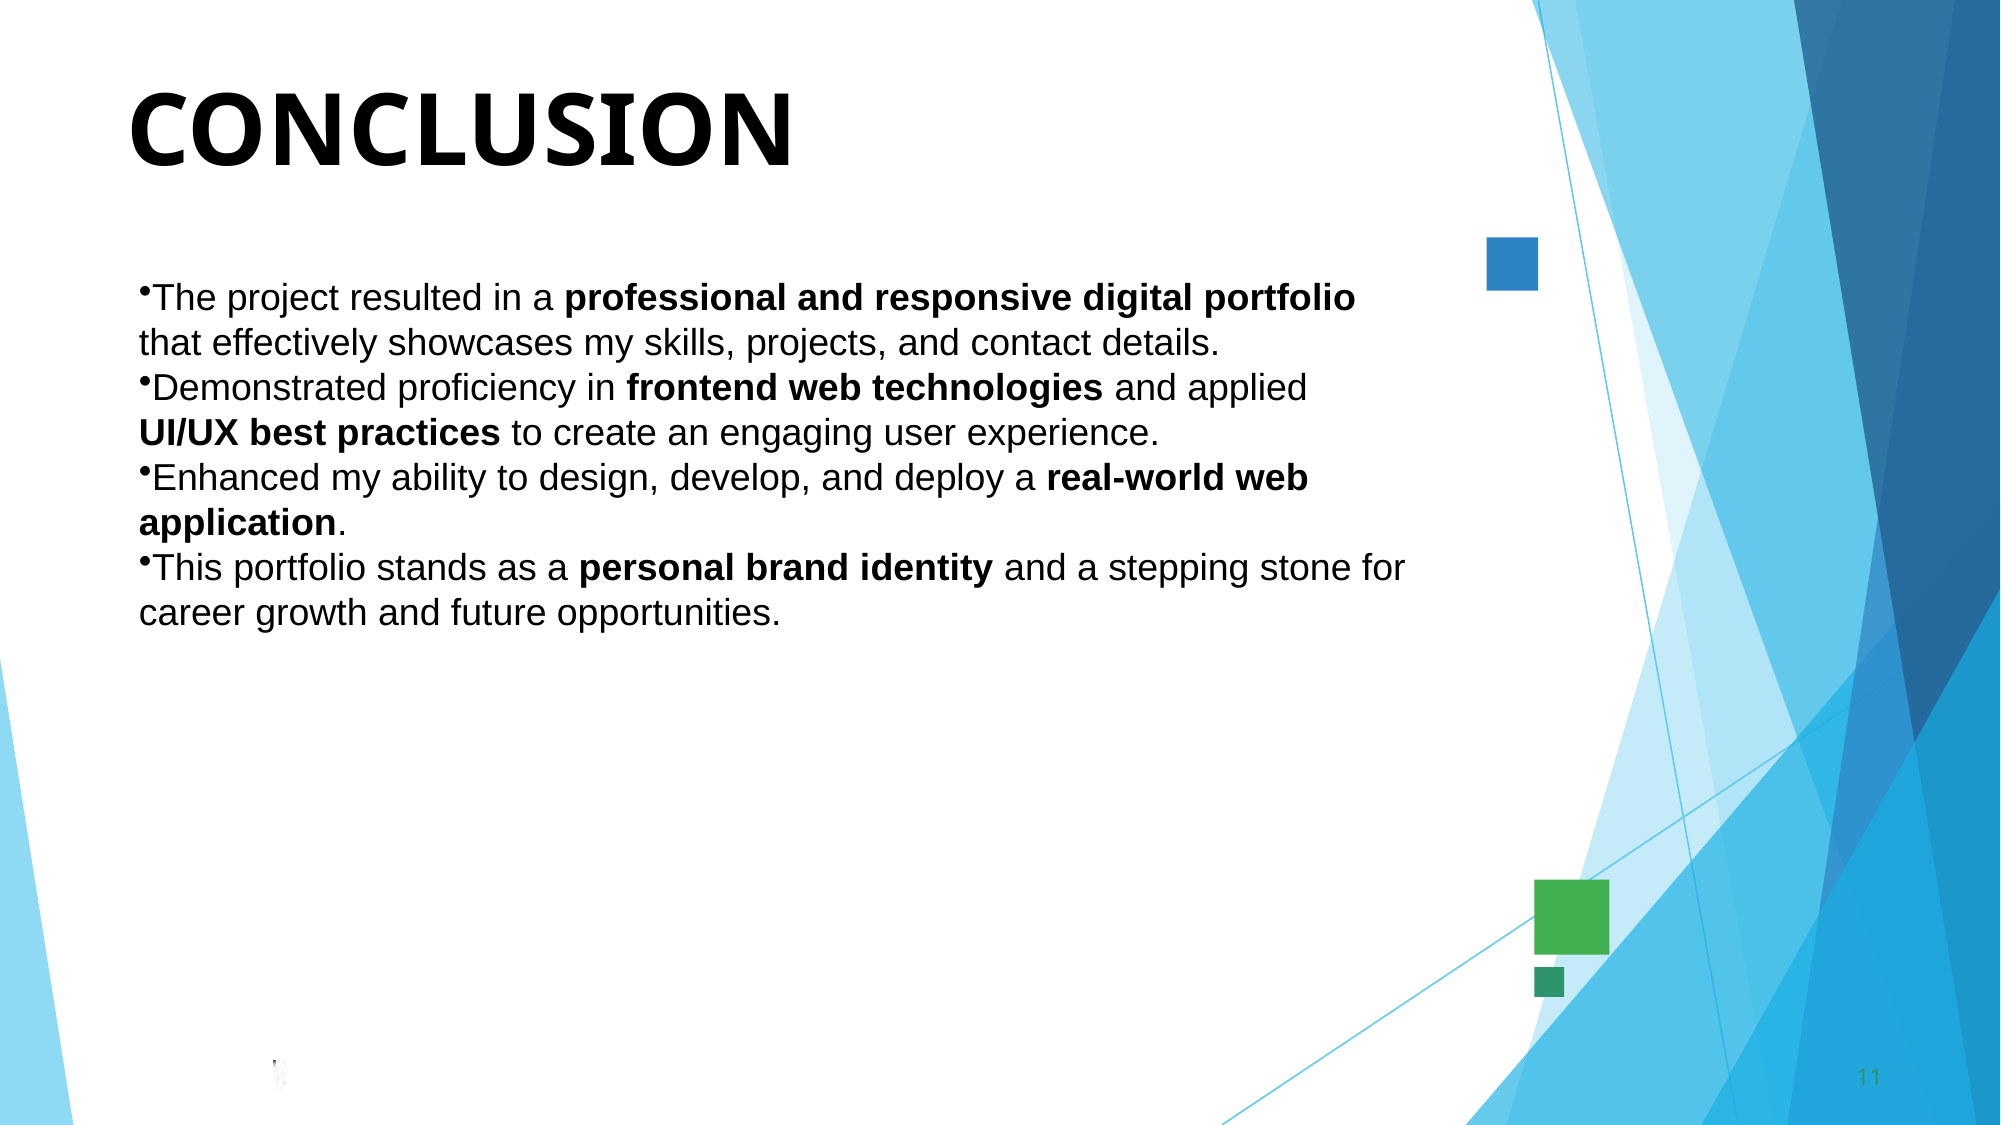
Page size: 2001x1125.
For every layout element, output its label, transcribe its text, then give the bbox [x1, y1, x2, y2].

picture [273, 1060, 287, 1091]
text_box [1486, 237, 1539, 291]
text_box [1534, 967, 1565, 997]
text_box 11 [1849, 1061, 1888, 1095]
text_box [1534, 879, 1610, 955]
text_box The project resulted in a professional and responsive digital portfolio that effectively showcases my skills, projects, and contact details. Demonstrated proficiency in frontend web technologies and applied UI/UX best practices to create an engaging user experience. Enhanced my ability to design, develop, and deploy a real-world web application. This portfolio stands as a personal brand identity and a stepping stone for career growth and future opportunities. [123, 265, 1424, 641]
title CONCLUSION [123, 63, 875, 254]
